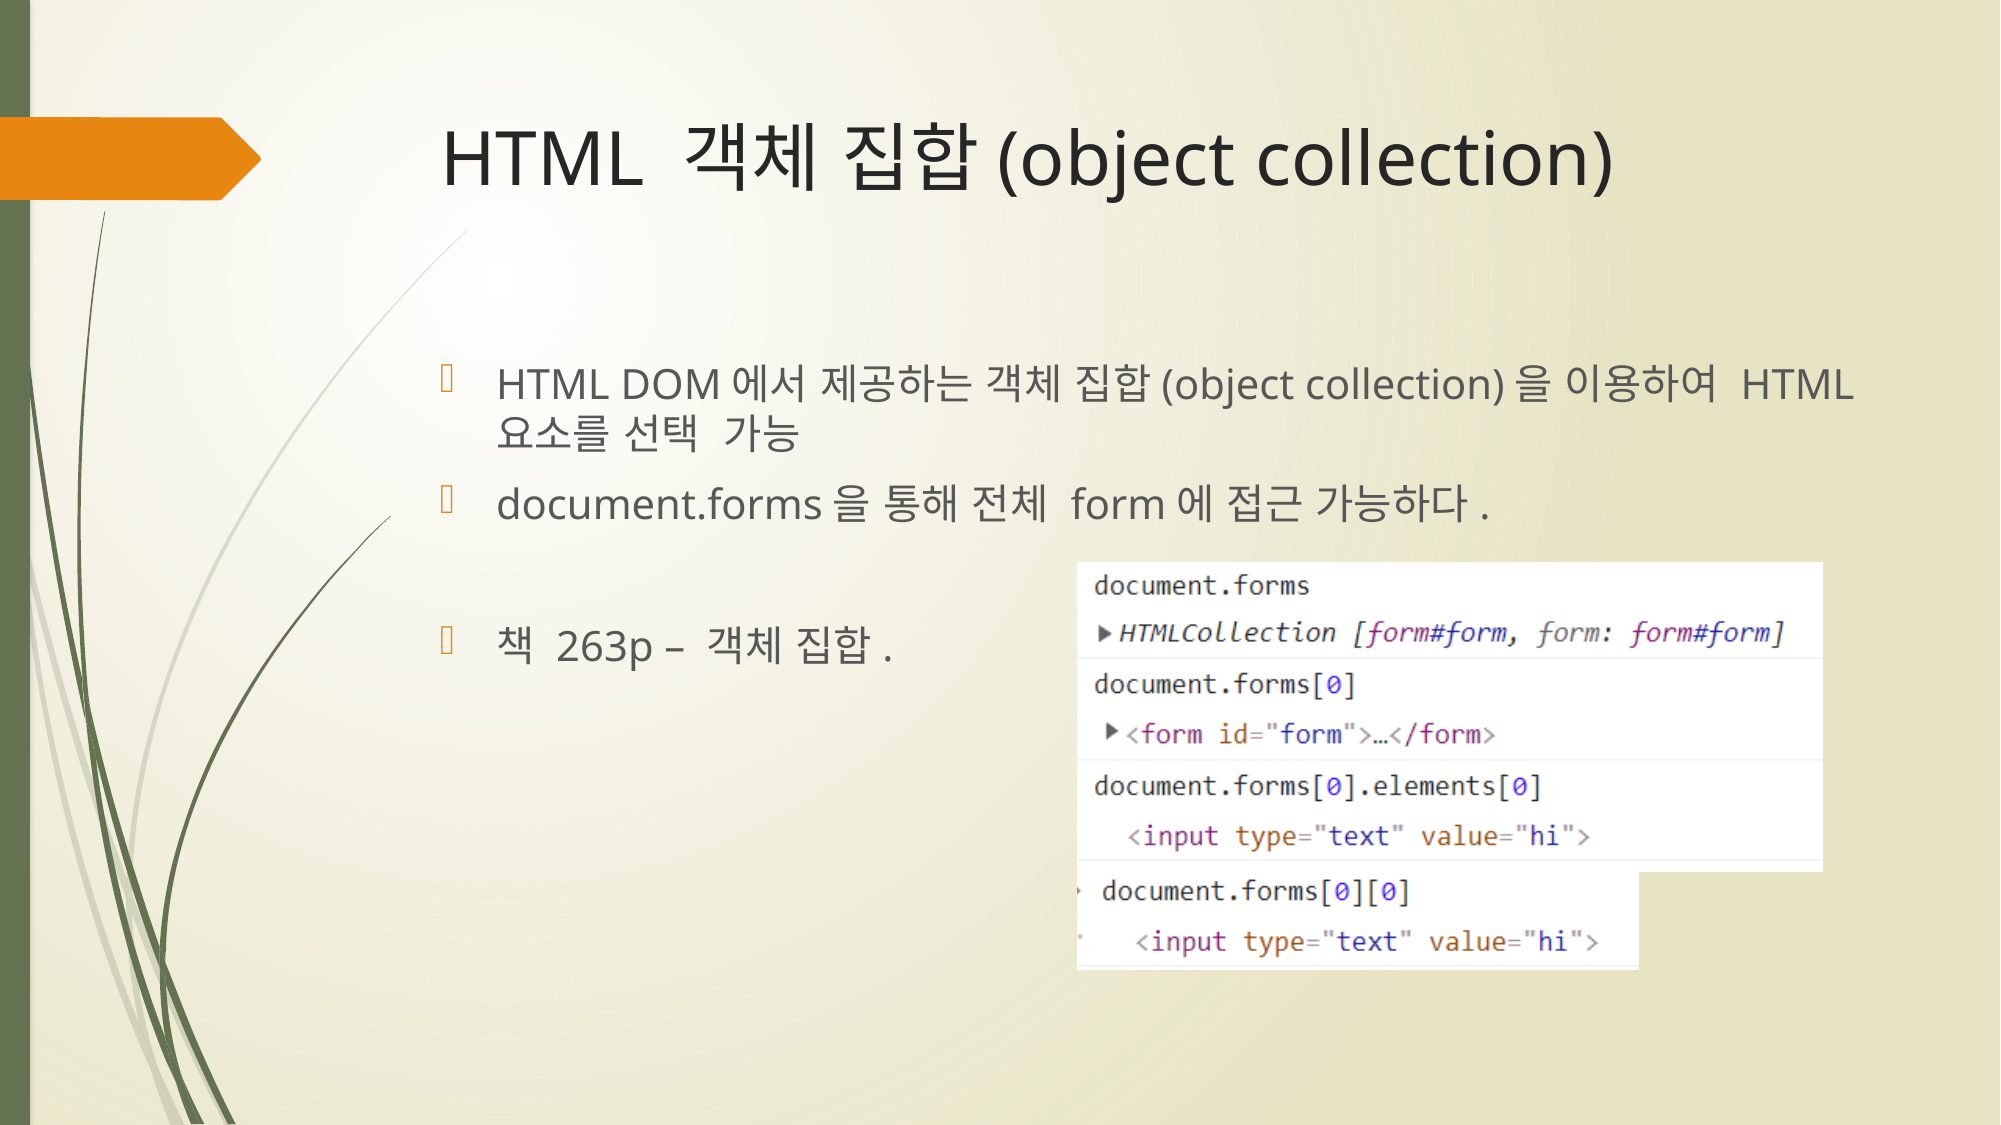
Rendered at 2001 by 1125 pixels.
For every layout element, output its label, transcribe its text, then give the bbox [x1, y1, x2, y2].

list HTML DOM에서 제공하는 객체 집합(object collection)을 이용하여 HTML 요소를 선택 가능 document.forms을 통해 전체 form에 접근 가능하다. 책 263p – 객체 집합. [424, 350, 1888, 970]
title HTML 객체 집합(object collection) [425, 102, 1888, 313]
picture [1076, 562, 1823, 970]
